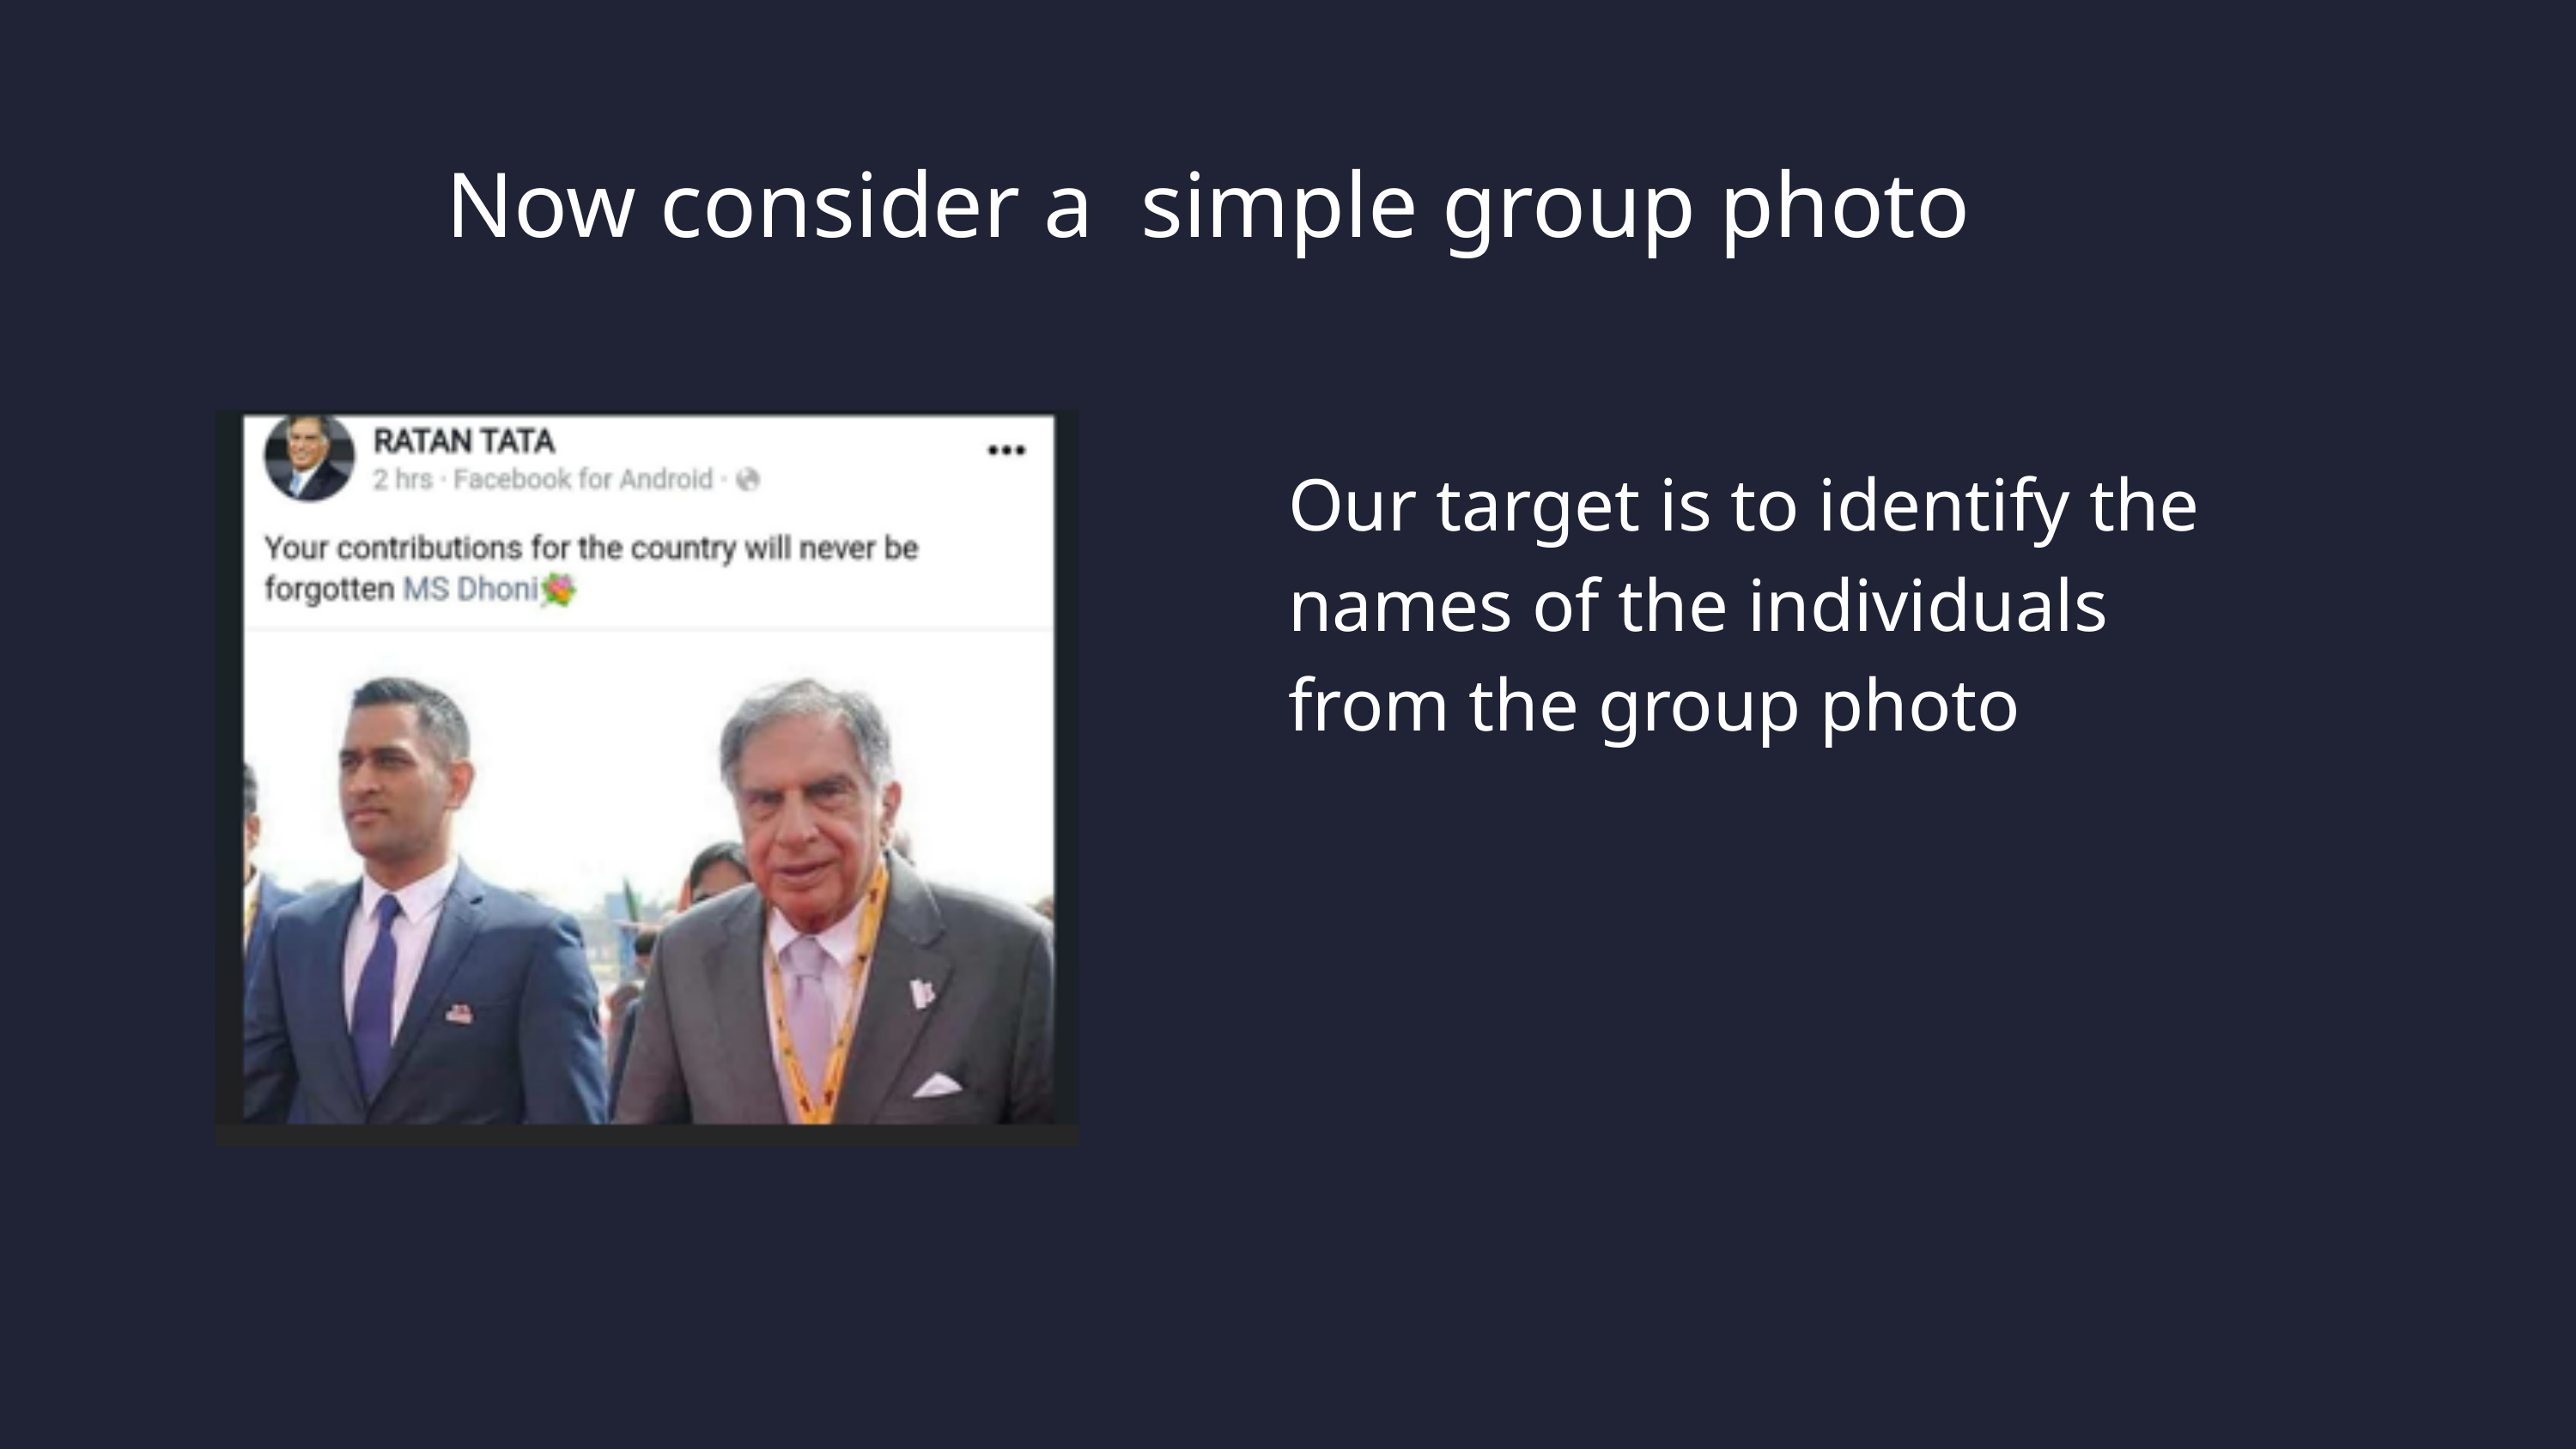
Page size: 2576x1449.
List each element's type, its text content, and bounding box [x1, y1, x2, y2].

text_box Now consider a simple group photo [0, 130, 1971, 256]
text_box Our target is to identify the names of the individuals from the group photo [1288, 445, 2208, 846]
text_box [215, 409, 1079, 1147]
